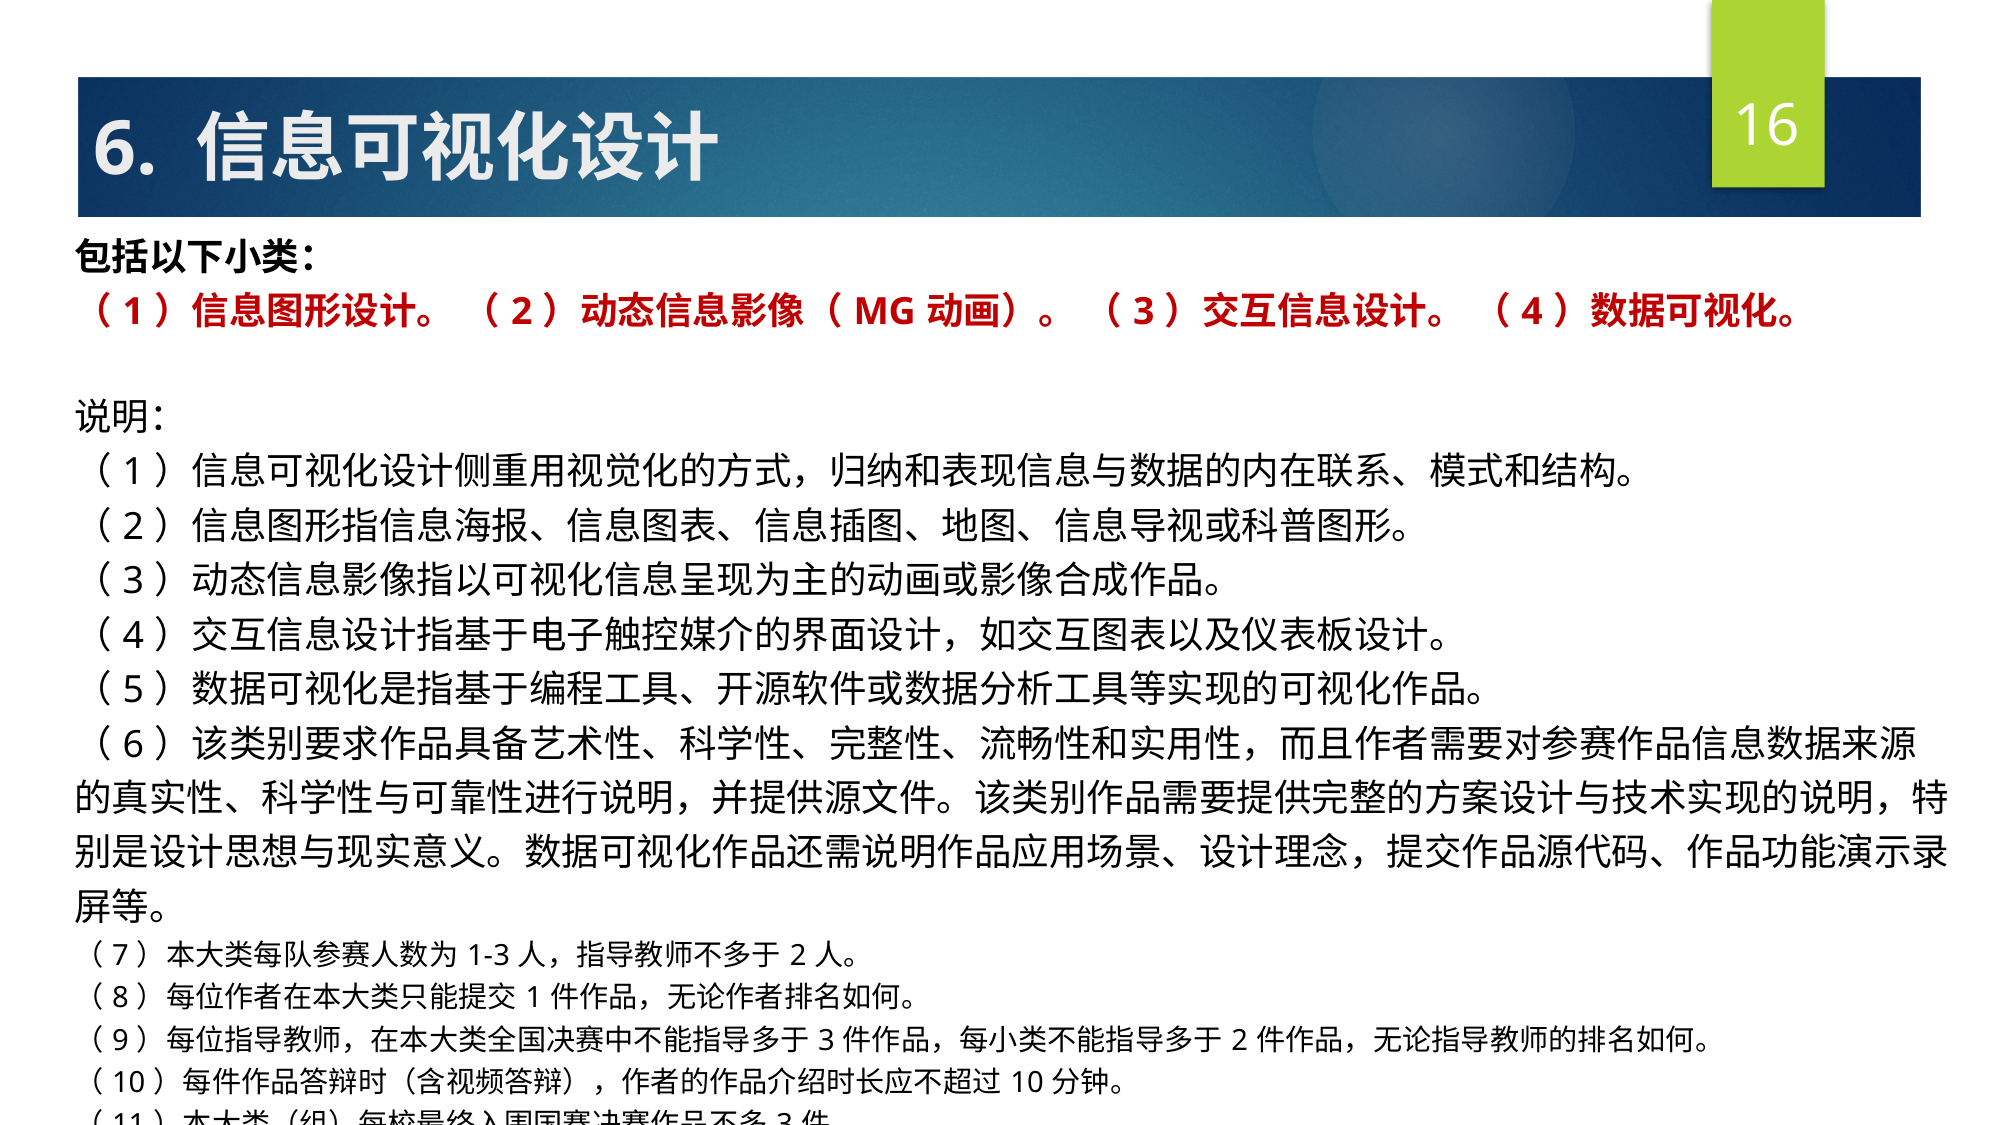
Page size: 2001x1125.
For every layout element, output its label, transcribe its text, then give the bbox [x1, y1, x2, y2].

title 6. 信息可视化设计 [78, 87, 1516, 204]
table_header 包括以下小类： （1）信息图形设计。 （2）动态信息影像（MG动画）。 （3）交互信息设计。 （4）数据可视化。 说明： （1）信息可视化设计侧重用视觉化的方式，归纳和表现信息与数据的内在联系、模式和结构。 （2）信息图形指信息海报、信息图表、信息插图、地图、信息导视或科普图形。 （3）动态信息影像指以可视化信息呈现为主的动画或影像合成作品。 （4）交互信息设计指基于电子触控媒介的界面设计，如交互图表以及仪表板设计。 （5）数据可视化是指基于编程工具、开源软件或数据分析工具等实现的可视化作品。 （6）该类别要求作品具备艺术性、科学性、完整性、流畅性和实用性，而且作者需要对参赛作品信息数据来源的真实性、科学性与可靠性进行说明，并提供源文件。该类别作品需要提供完整的方案设计与技术实现的说明，特别是设计思想与现实意义。数据可视化作品还需说明作品应用场景、设计理念，提交作品源代码、作品功能演示录屏等。 （7）本大类每队参赛人数为1-3人，指导教师不多于2人。 （8）每位作者在本大类只能提交1件作品，无论作者排名如何。 （9）每位指导教师，在本大类全国决赛中不能指导多于3件作品，每小类不能指导多于2件作品，无论指导教师的排名如何。 （10）每件作品答辩时（含视频答辩），作者的作品介绍时长应不超过10分钟。 （11）本大类（组）每校最终入围国赛决赛作品不多3件。 （12）安徽省级赛要求： 位参赛学生参与创作的作品每大类不得超过2件； 每位指导教师指导的作品数量每大类不得超过4件，其中作为第一指导老师的不得超过2件，作为第二指导老师的不得超过2件。 作品提交时，必须上传体积不超过500MB、时长不超过10分钟的作品演示视频。 [63, 217, 1961, 1125]
slide_number 16 [1698, 48, 1836, 175]
